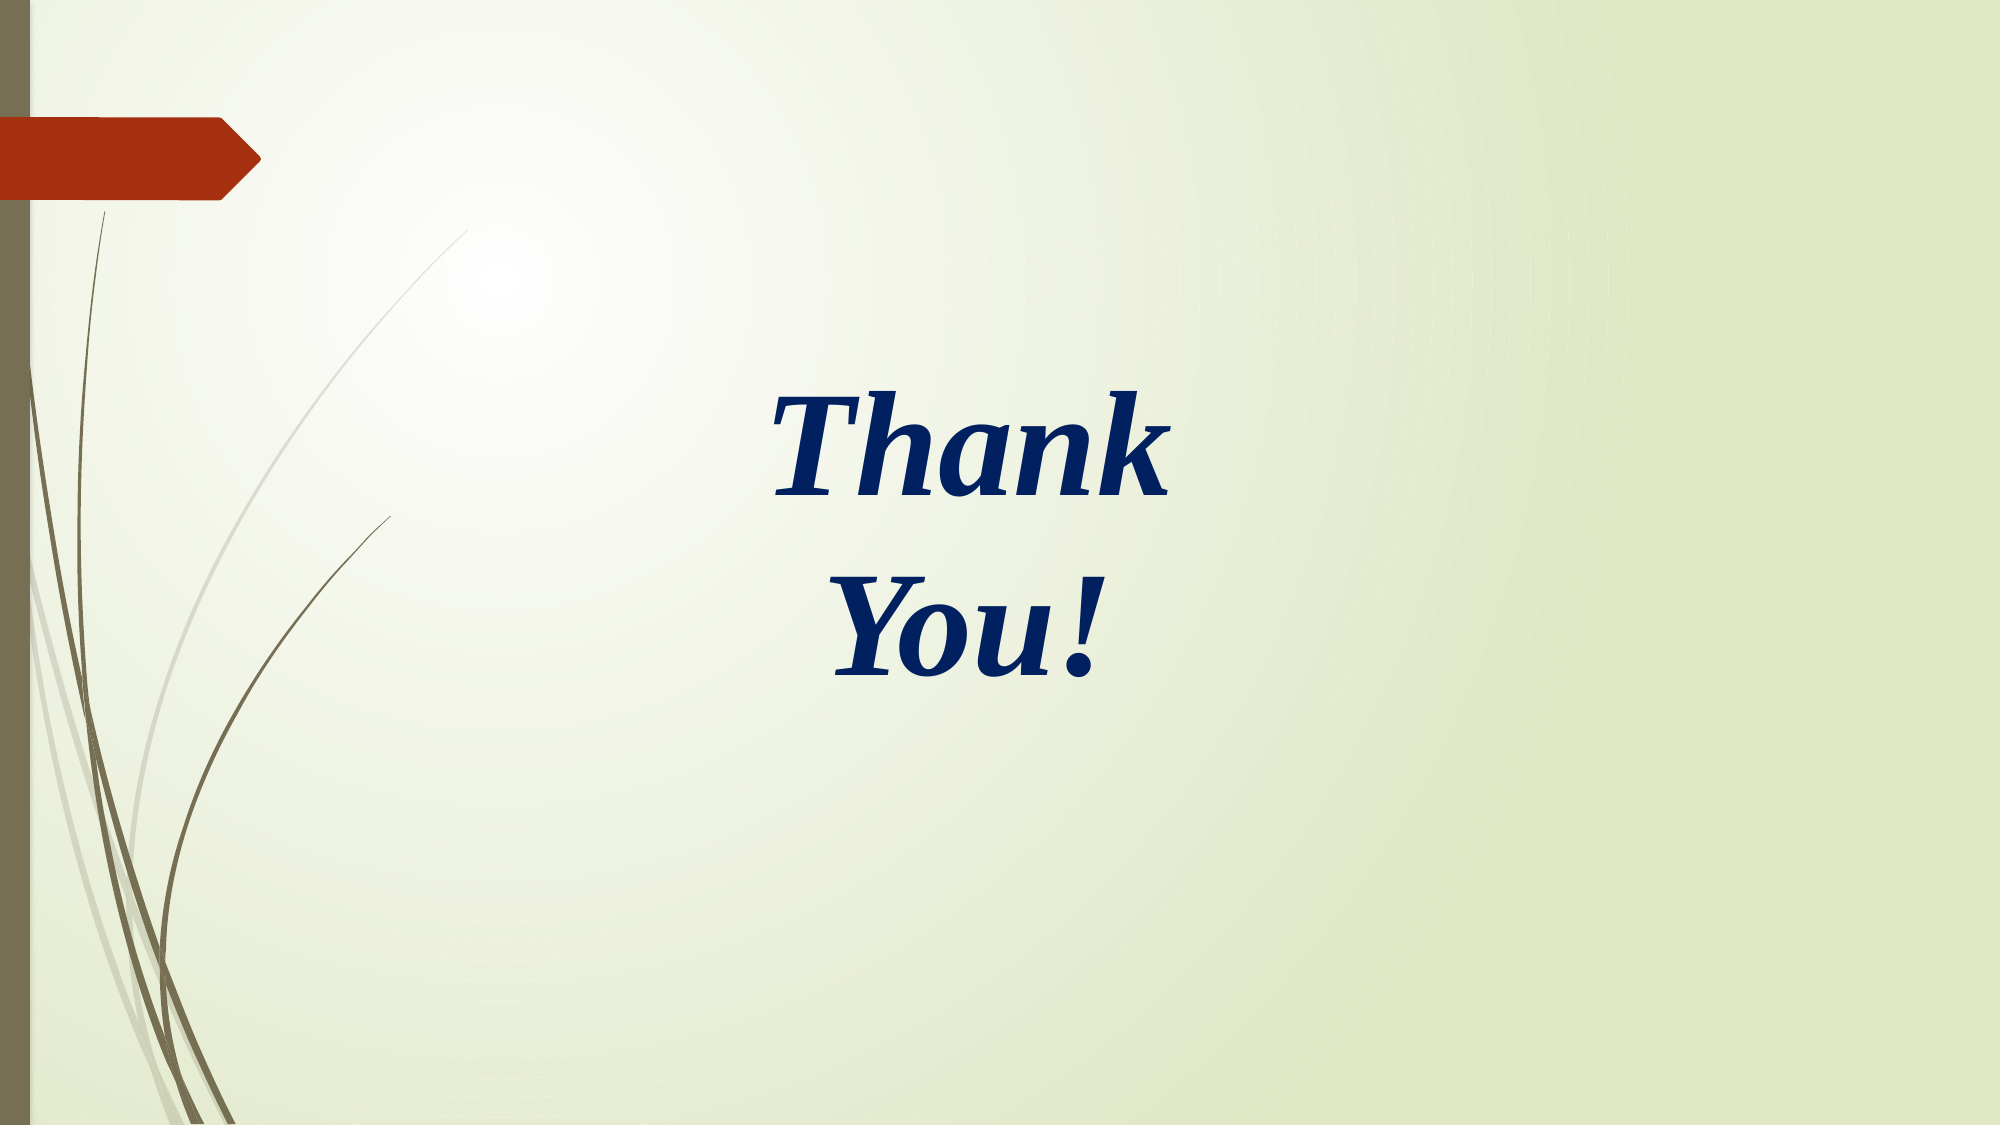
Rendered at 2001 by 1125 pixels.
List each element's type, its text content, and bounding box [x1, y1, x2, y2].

title Thank You! [611, 338, 1326, 784]
